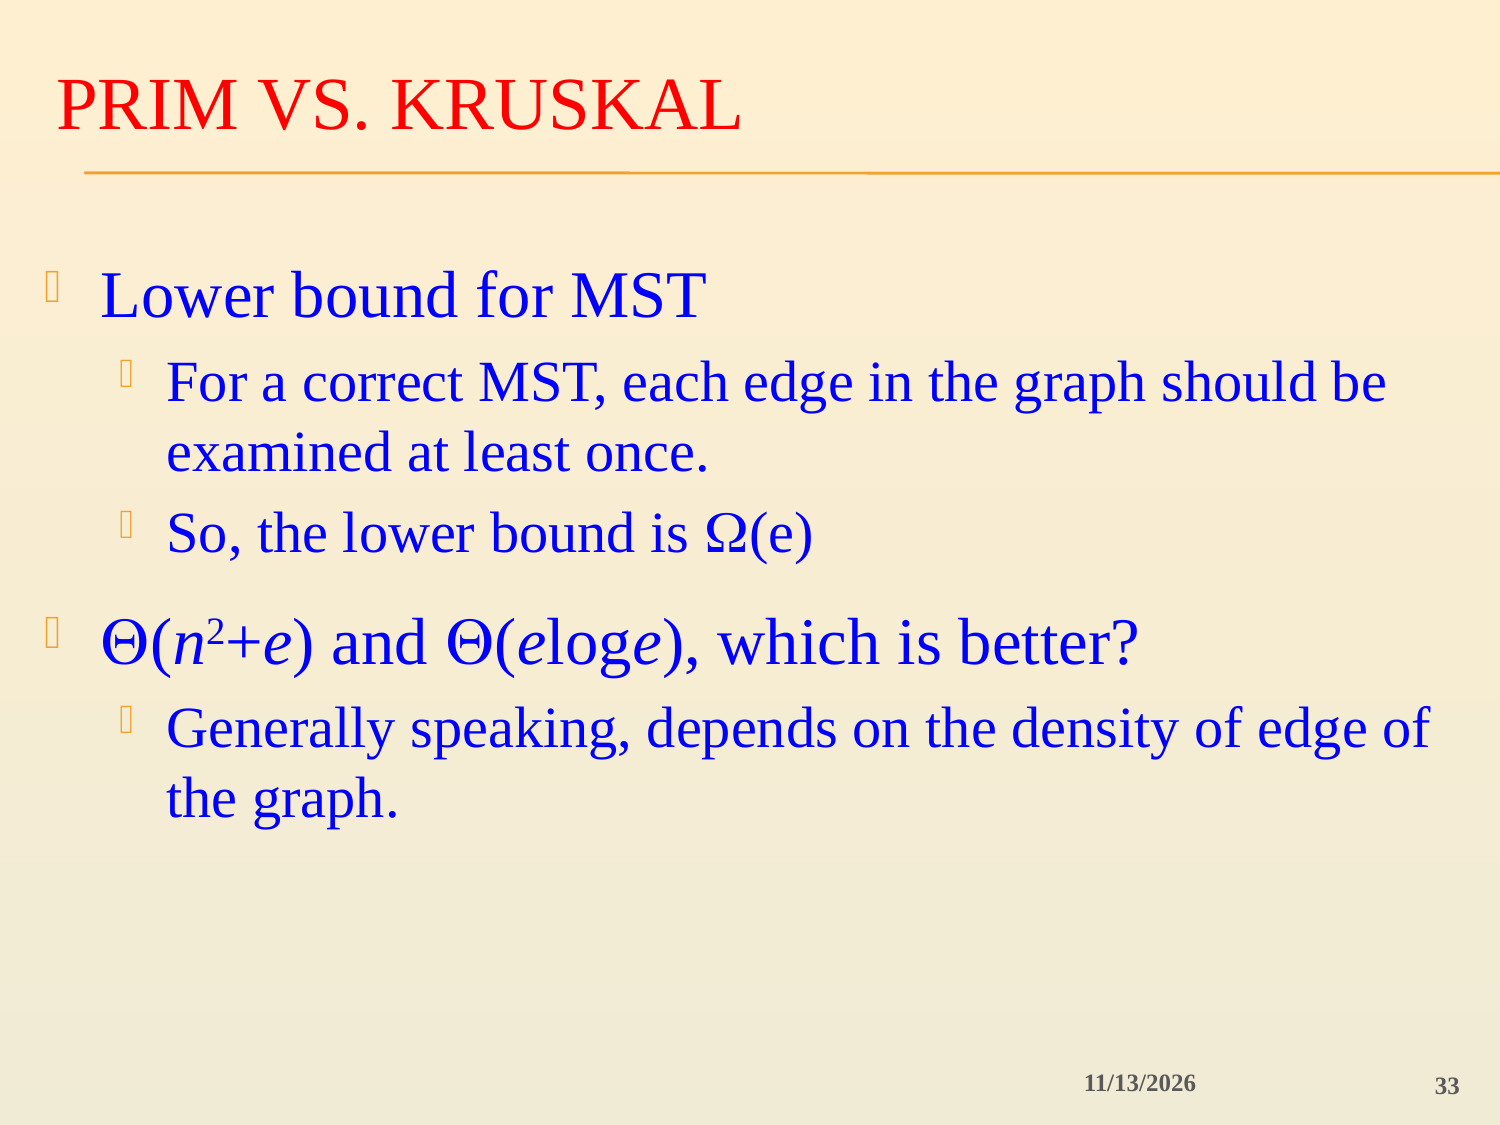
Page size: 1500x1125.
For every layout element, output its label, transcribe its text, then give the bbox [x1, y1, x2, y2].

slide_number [1068, 1058, 1482, 1106]
slide_number 33 [1350, 1061, 1475, 1103]
title Prim vs. Kruskal [41, 30, 1467, 169]
list Lower bound for MST For a correct MST, each edge in the graph should be examined at least once. So, the lower bound is (e) (n2+e) and (eloge), which is better? Generally speaking, depends on the density of edge of the graph. [29, 243, 1455, 987]
